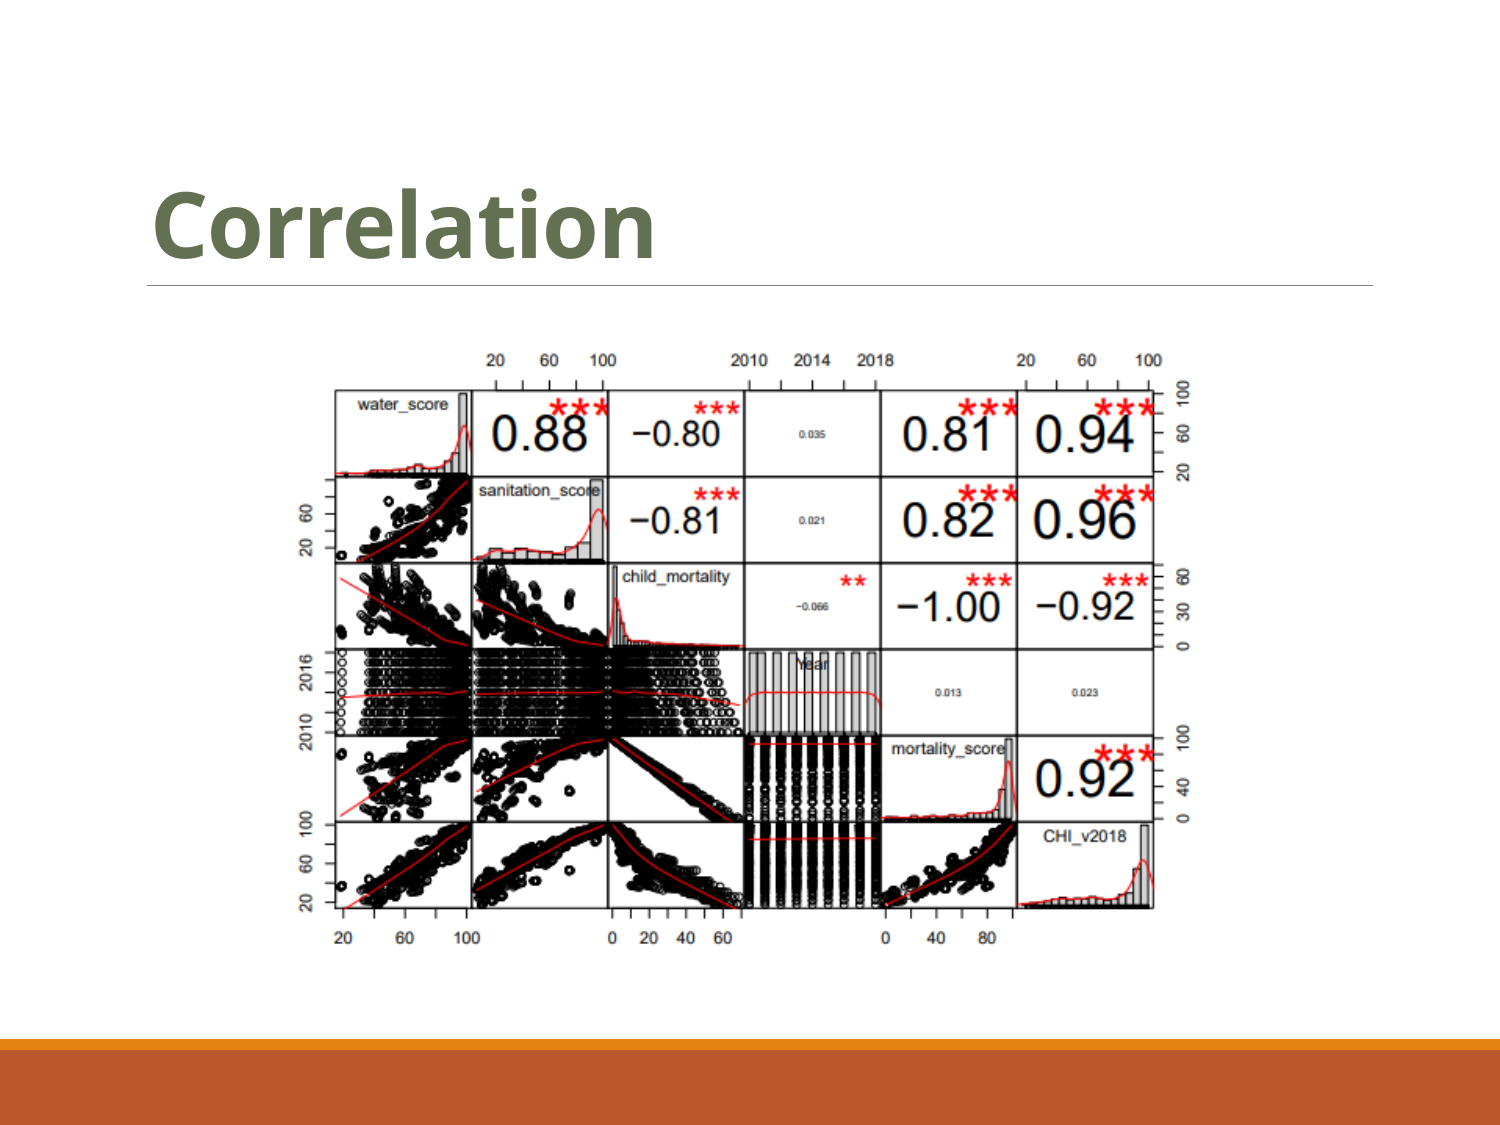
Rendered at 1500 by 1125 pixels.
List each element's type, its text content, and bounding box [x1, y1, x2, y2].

picture [258, 334, 1225, 969]
title Correlation [135, 47, 1373, 285]
